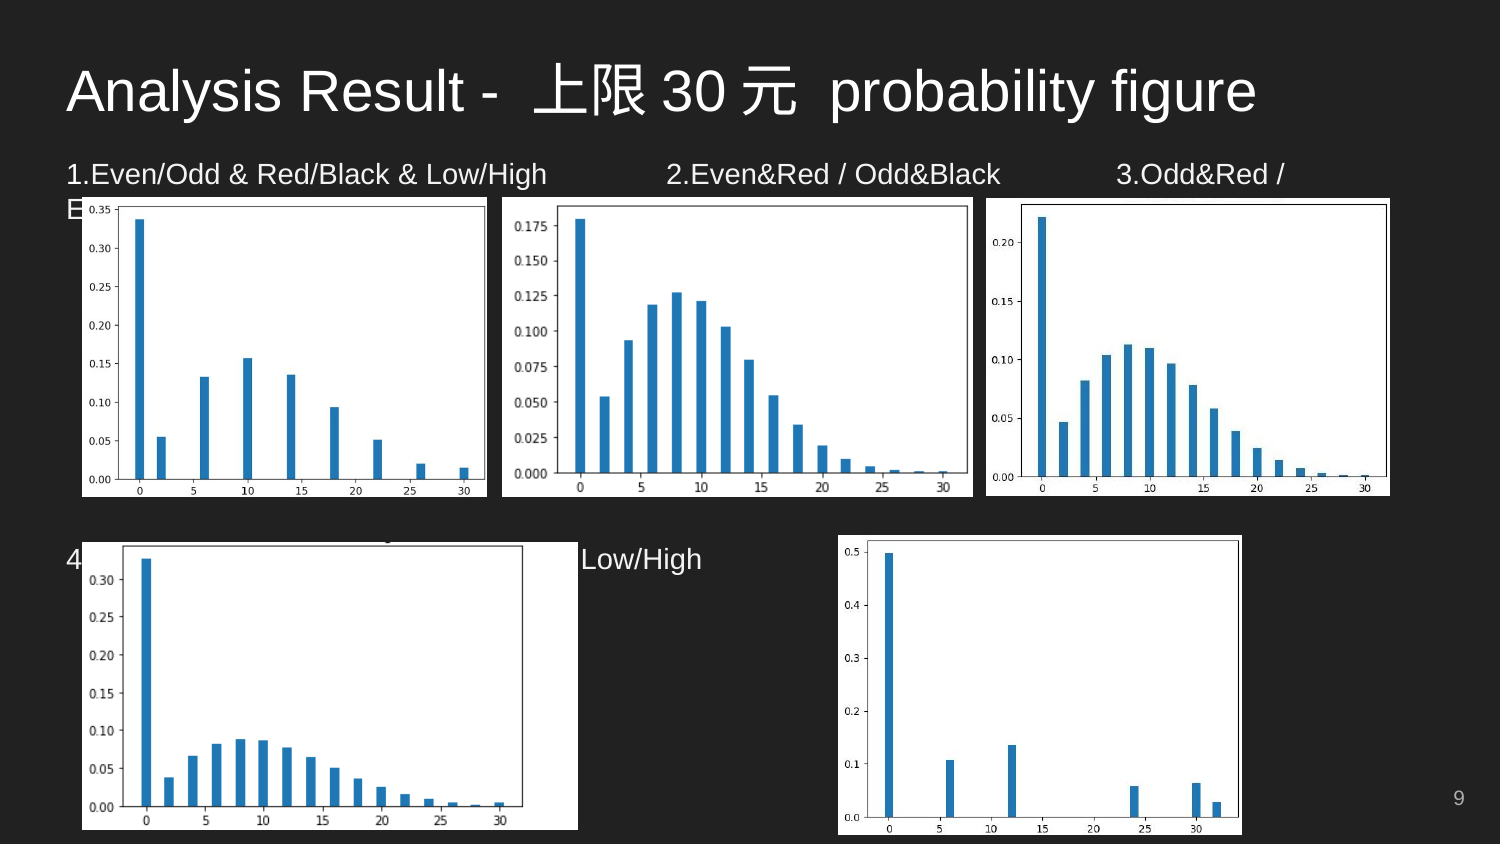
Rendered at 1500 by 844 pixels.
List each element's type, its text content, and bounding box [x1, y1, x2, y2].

picture [502, 196, 973, 497]
title Analysis Result - 上限30元 probability figure [51, 37, 1449, 132]
picture [82, 196, 487, 497]
picture [838, 535, 1243, 836]
slide_number ‹#› [1389, 764, 1480, 830]
list 1.Even/Odd & Red/Black & Low/High 2.Even&Red / Odd&Black 3.Odd&Red / Even&Black 4.Even/Odd & Low/High + Red/Black & Low/High 5.Column / Dozen [51, 140, 1449, 844]
picture [986, 197, 1390, 496]
picture [82, 542, 578, 830]
